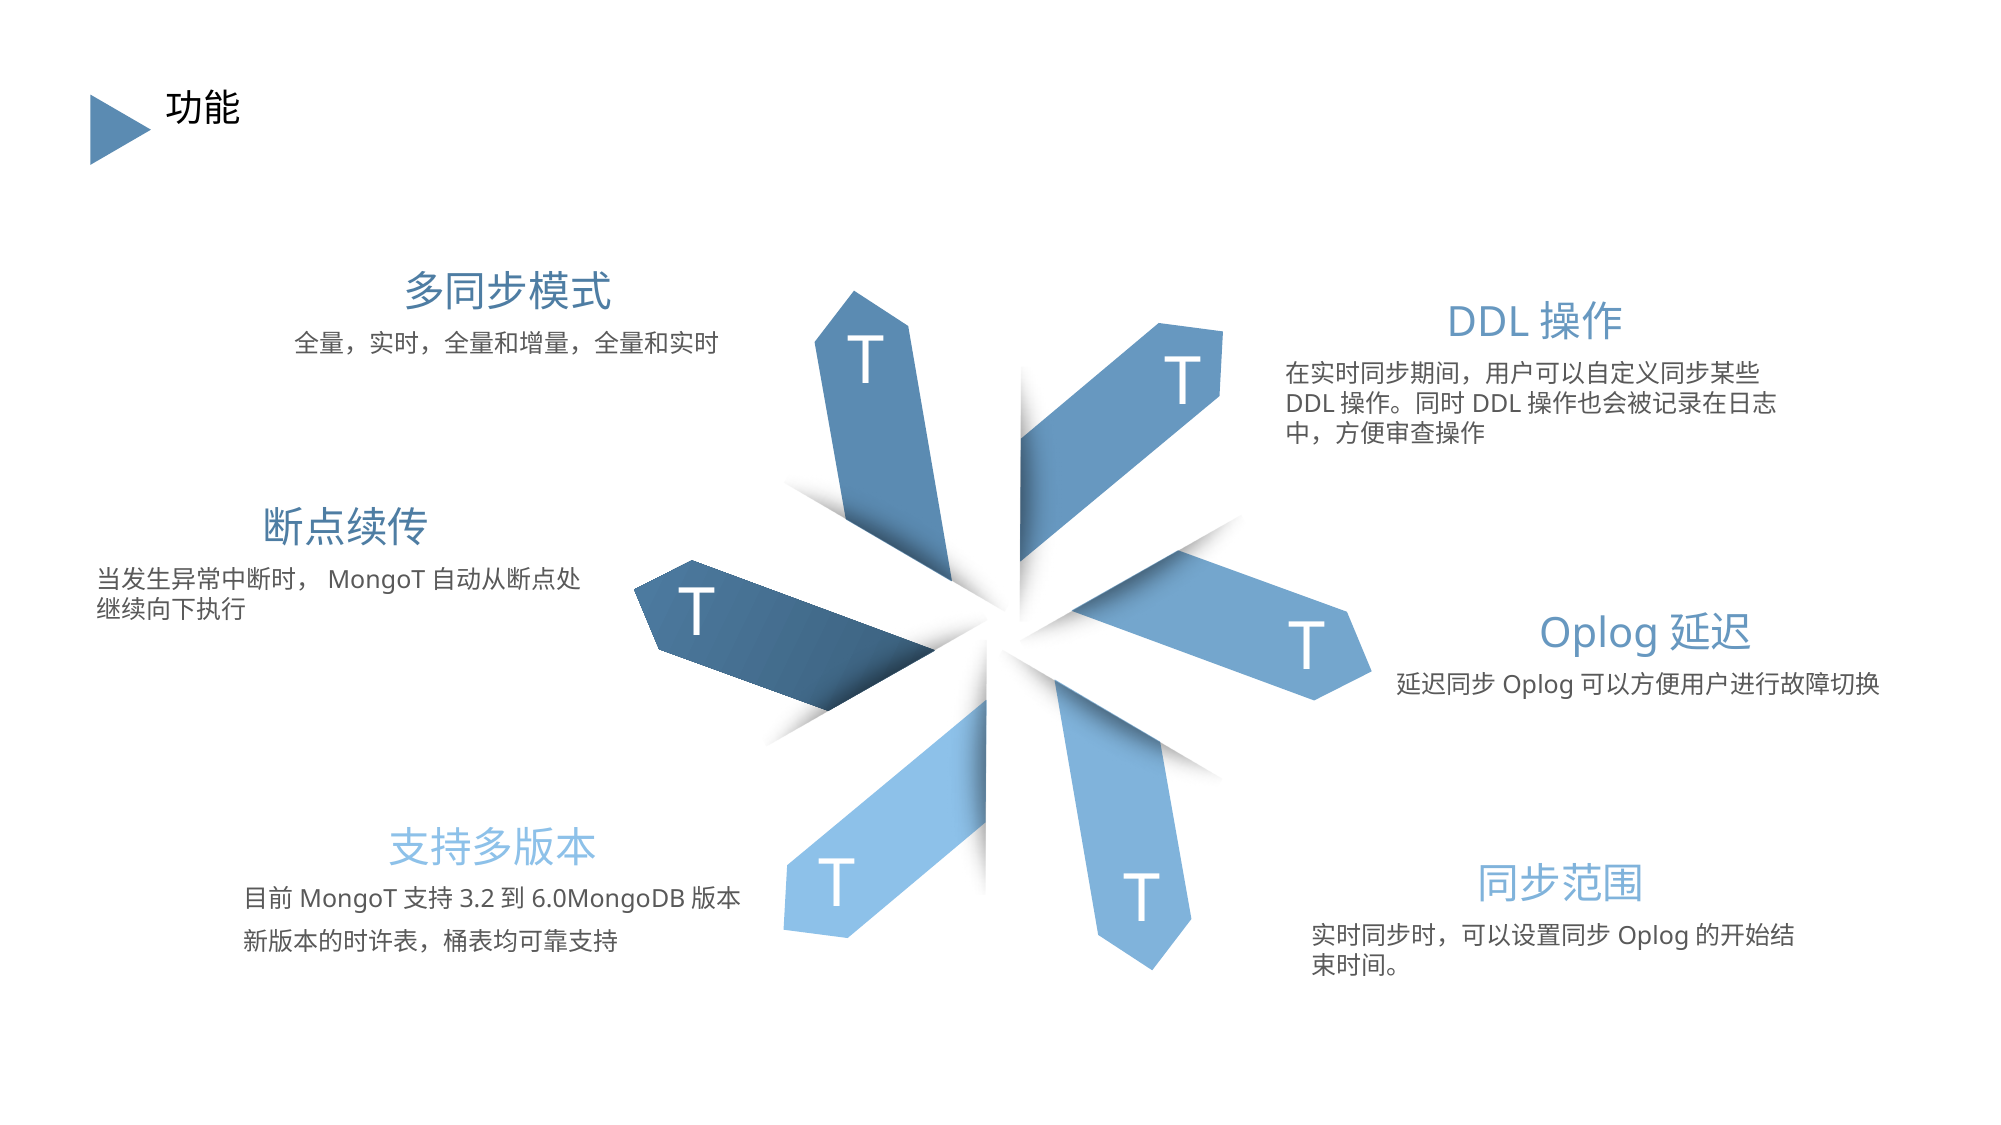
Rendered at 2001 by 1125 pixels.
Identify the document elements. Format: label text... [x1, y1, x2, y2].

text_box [556, 225, 1445, 985]
text_box 功能 [150, 76, 640, 137]
text_box 断点续传 当发生异常中断时，MongoT自动从断点处继续向下执行 [81, 493, 556, 631]
text_box Oplog延迟 延迟同步Oplog可以方便用户进行故障切换 [1445, 598, 1911, 707]
text_box [89, 92, 154, 167]
text_box 同步范围 实时同步时，可以设置同步Oplog的开始结束时间。 [1296, 849, 1826, 987]
text_box DDL操作 在实时同步期间，用户可以自定义同步某些DDL操作。同时DDL操作也会被记录在日志中，方便审查操作 [1445, 287, 1800, 455]
text_box 支持多版本 目前MongoT支持3.2到6.0MongoDB版本 新版本的时许表，桶表均可靠支持 [228, 813, 556, 963]
text_box 多同步模式 全量，实时，全量和增量，全量和实时 [243, 257, 556, 365]
